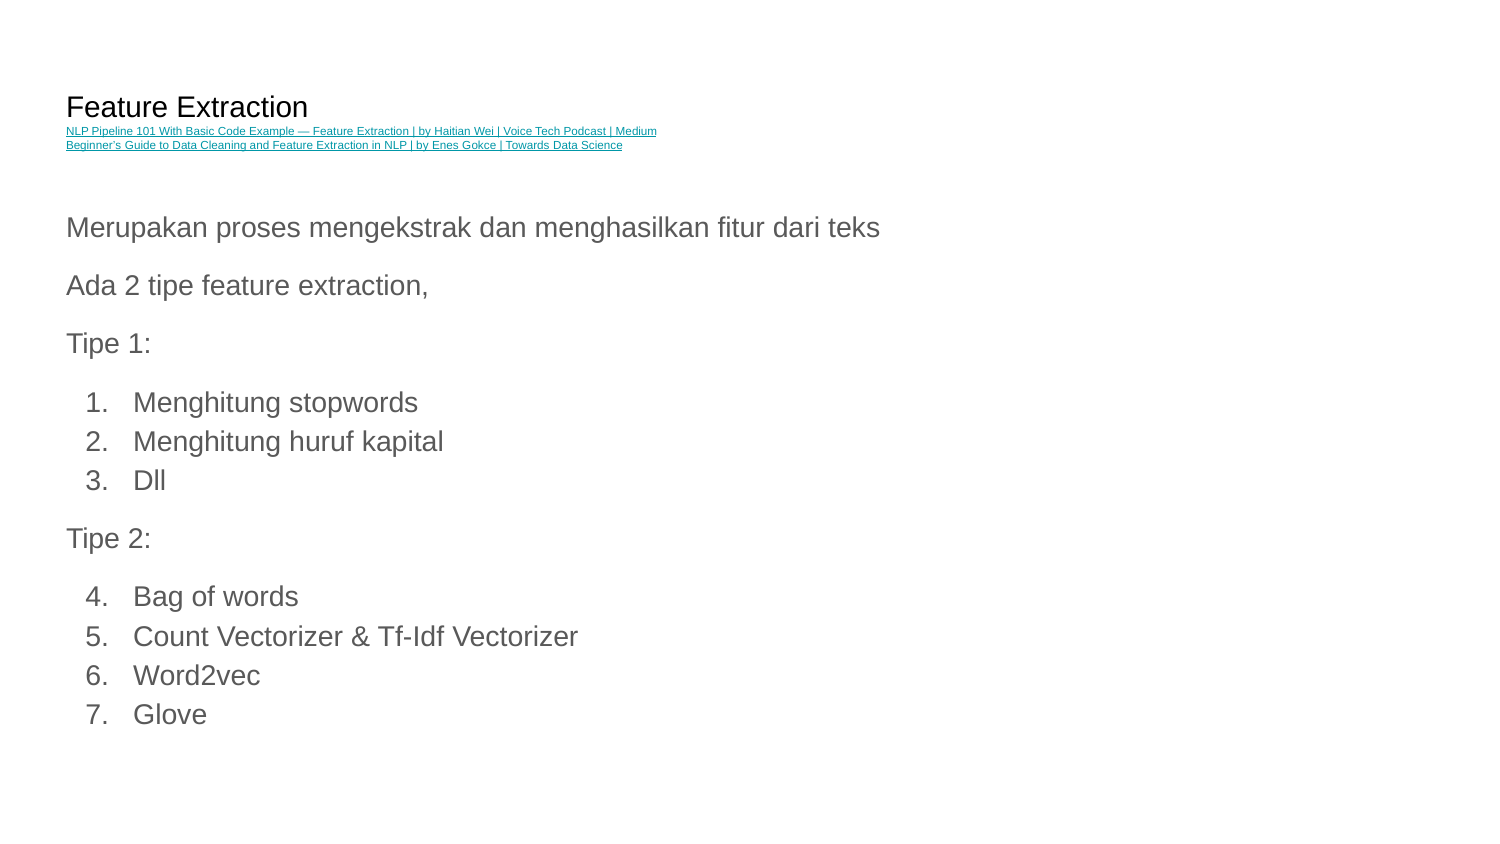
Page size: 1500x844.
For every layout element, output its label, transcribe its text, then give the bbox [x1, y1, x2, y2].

list Merupakan proses mengekstrak dan menghasilkan fitur dari teks Ada 2 tipe feature extraction, Tipe 1: Menghitung stopwords Menghitung huruf kapital Dll Tipe 2: Bag of words Count Vectorizer & Tf-Idf Vectorizer Word2vec Glove [51, 189, 1449, 750]
title Feature Extraction NLP Pipeline 101 With Basic Code Example — Feature Extraction | by Haitian Wei | Voice Tech Podcast | Medium Beginner’s Guide to Data Cleaning and Feature Extraction in NLP | by Enes Gokce | Towards Data Science [51, 72, 1449, 167]
